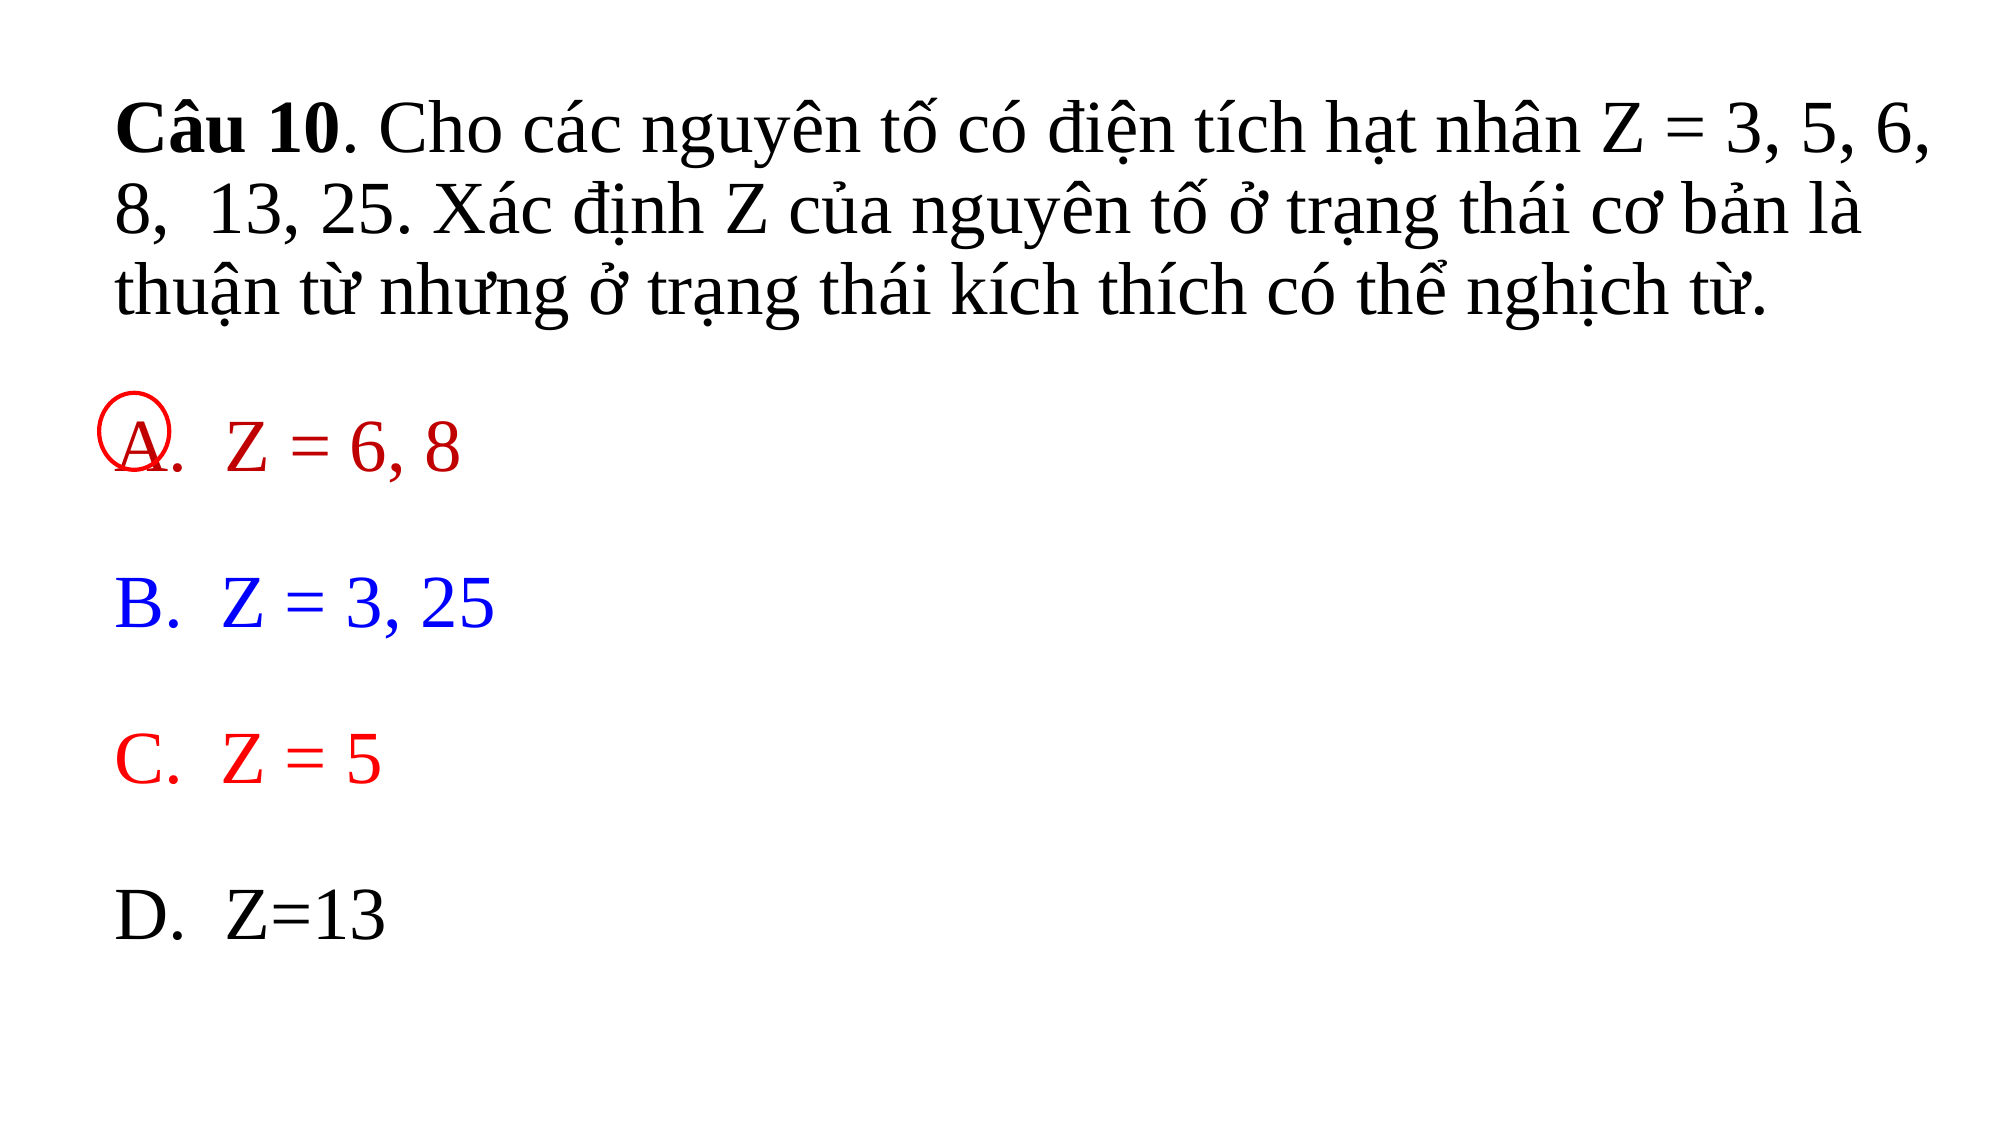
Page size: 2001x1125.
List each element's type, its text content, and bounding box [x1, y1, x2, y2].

text_box [98, 391, 171, 471]
list Câu 10. Cho các nguyên tố có điện tích hạt nhân Z = 3, 5, 6, 8, 13, 25. Xác định Z của nguyên tố ở trạng thái cơ bản là thuận từ nhưng ở trạng thái kích thích có thể nghịch từ. A. Z = 6, 8 B. Z = 3, 25 C. Z = 5 D. Z=13 [99, 80, 1962, 977]
